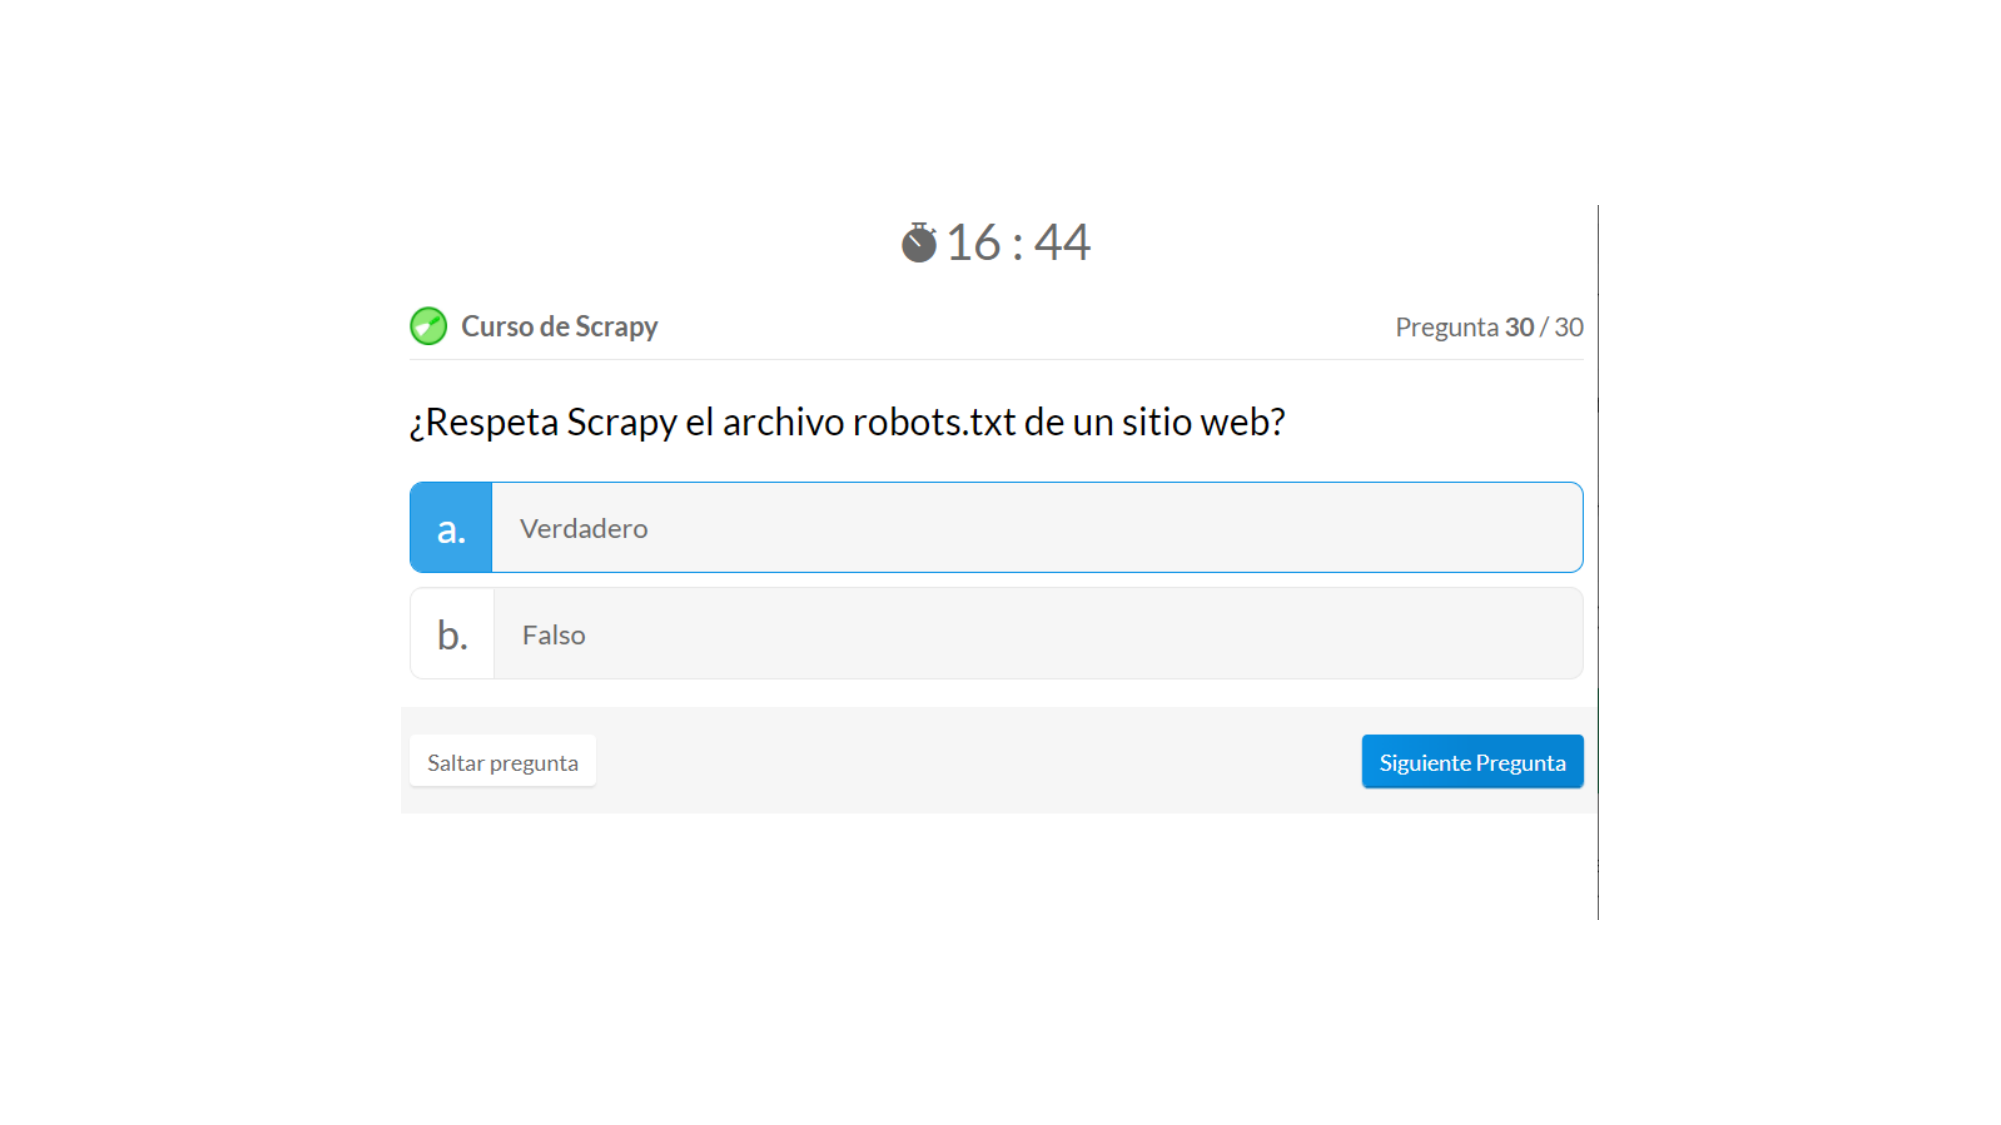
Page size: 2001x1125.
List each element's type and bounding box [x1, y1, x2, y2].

picture [401, 205, 1599, 920]
